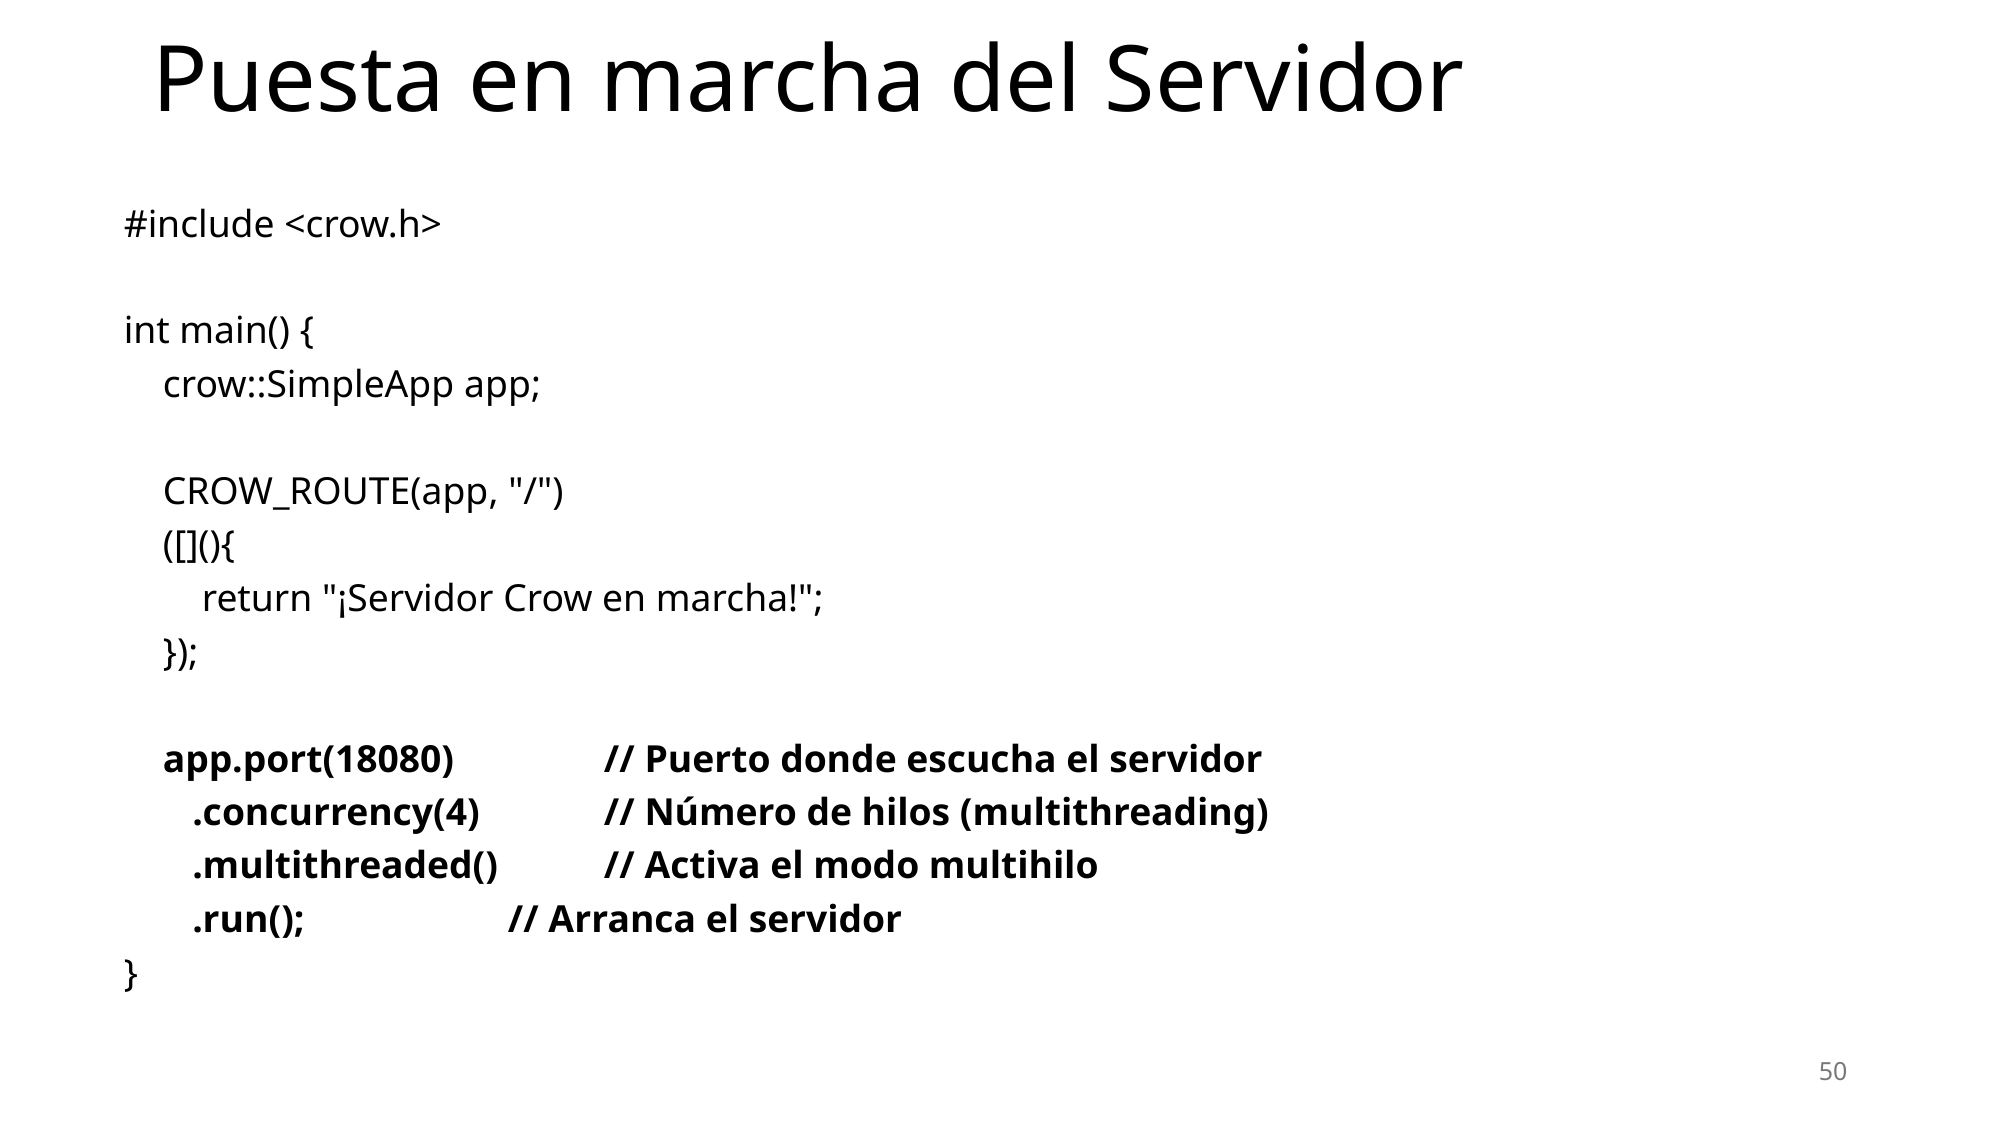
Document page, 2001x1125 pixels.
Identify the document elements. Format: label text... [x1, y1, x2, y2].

slide_number 50 [1412, 1042, 1863, 1103]
title Puesta en marcha del Servidor [137, 22, 1863, 143]
list #include <crow.h> int main() { crow::SimpleApp app; CROW_ROUTE(app, "/") ([](){ return "¡Servidor Crow en marcha!"; }); app.port(18080) // Puerto donde escucha el servidor .concurrency(4) // Número de hilos (multithreading) .multithreaded() // Activa el modo multihilo .run(); // Arranca el servidor } [108, 197, 1863, 1014]
